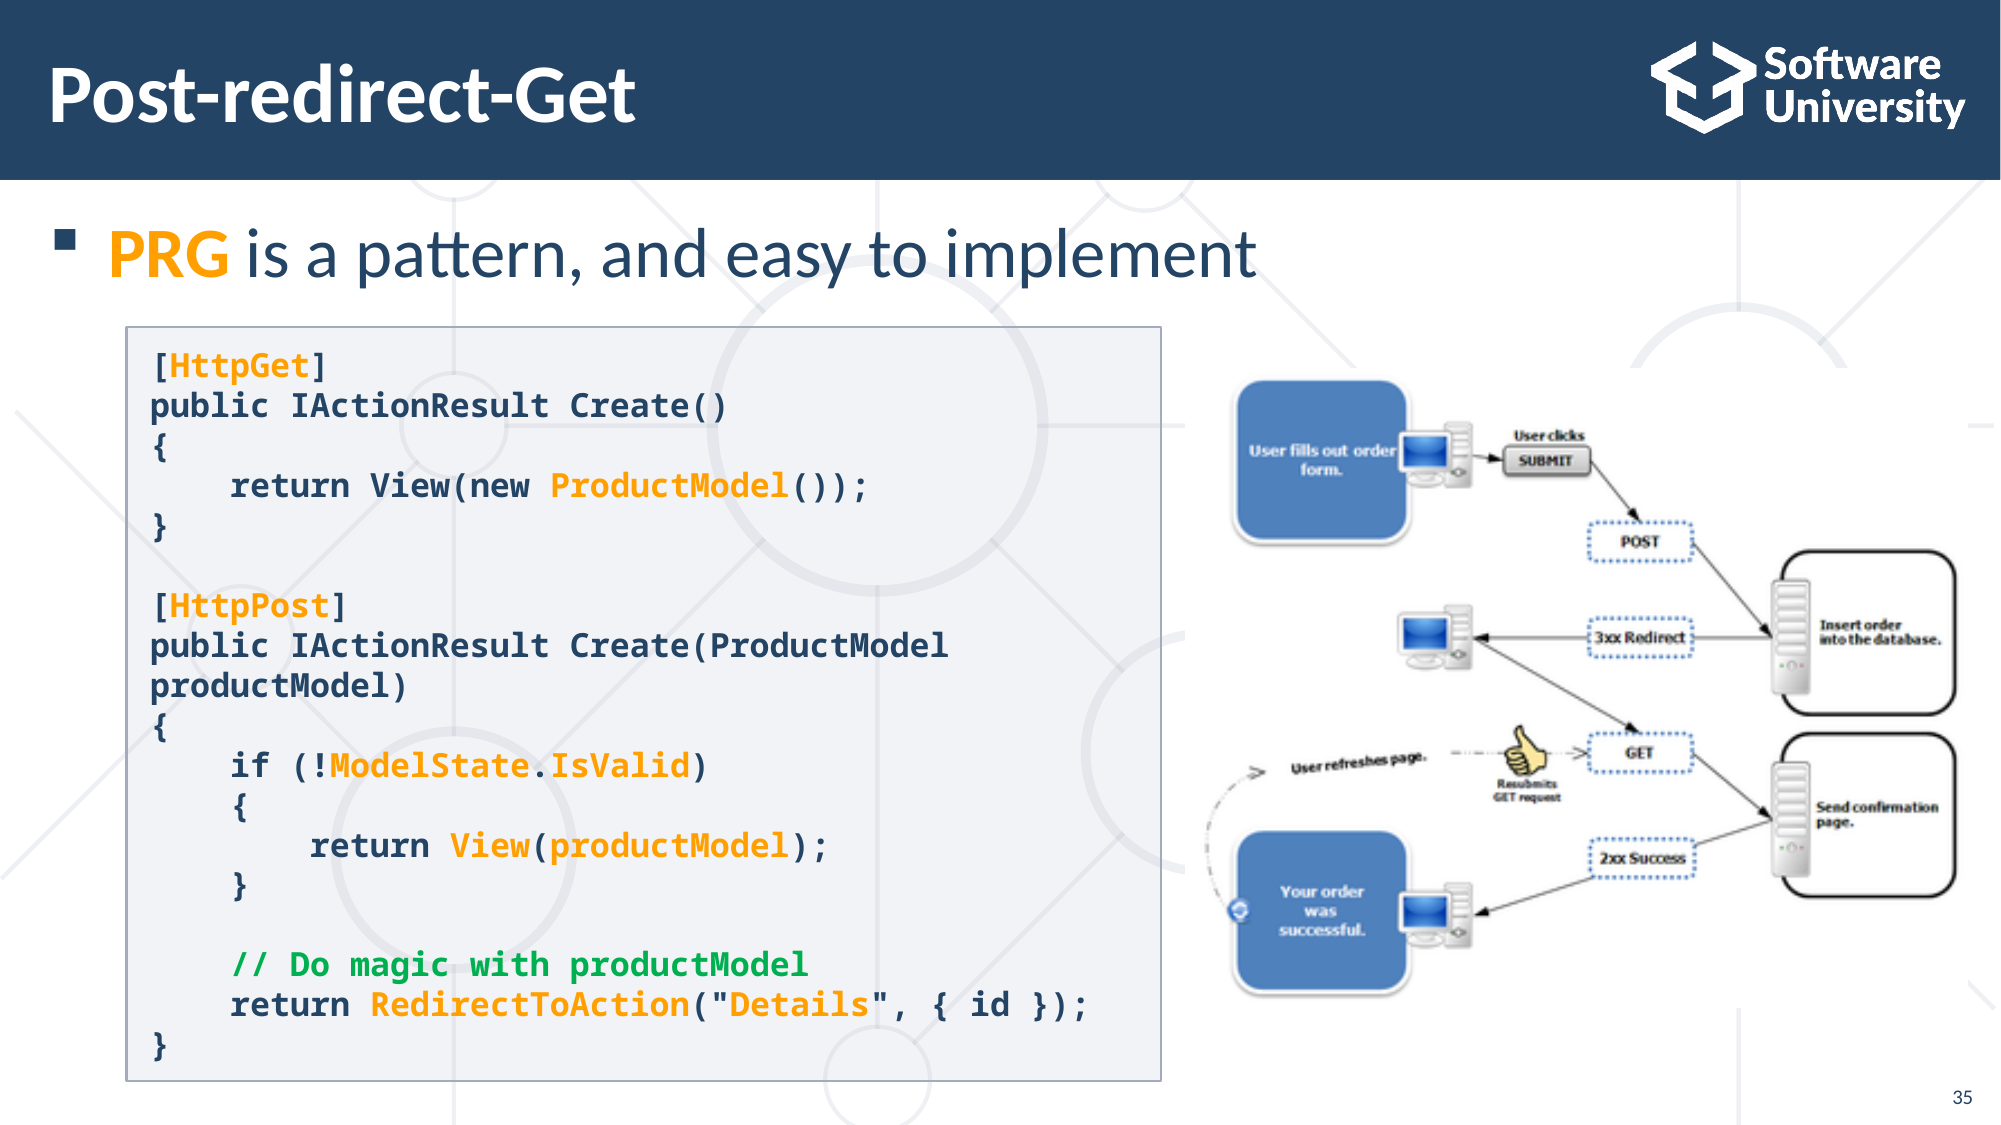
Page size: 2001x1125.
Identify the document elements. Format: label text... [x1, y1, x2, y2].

picture [1651, 41, 1966, 134]
slide_number 35 [1927, 1067, 1989, 1117]
text_box [HttpGet] public IActionResult Create() { return View(new ProductModel()); } [HttpPost] public IActionResult Create(ProductModel productModel) { if (!ModelState.IsValid) { return View(productModel); } // Do magic with productModel return RedirectToAction("Details", { id }); } [126, 326, 1162, 1081]
picture [1185, 368, 1968, 1008]
title Post-redirect-Get [31, 16, 1625, 162]
list PRG is a pattern, and easy to implement [31, 196, 1970, 327]
